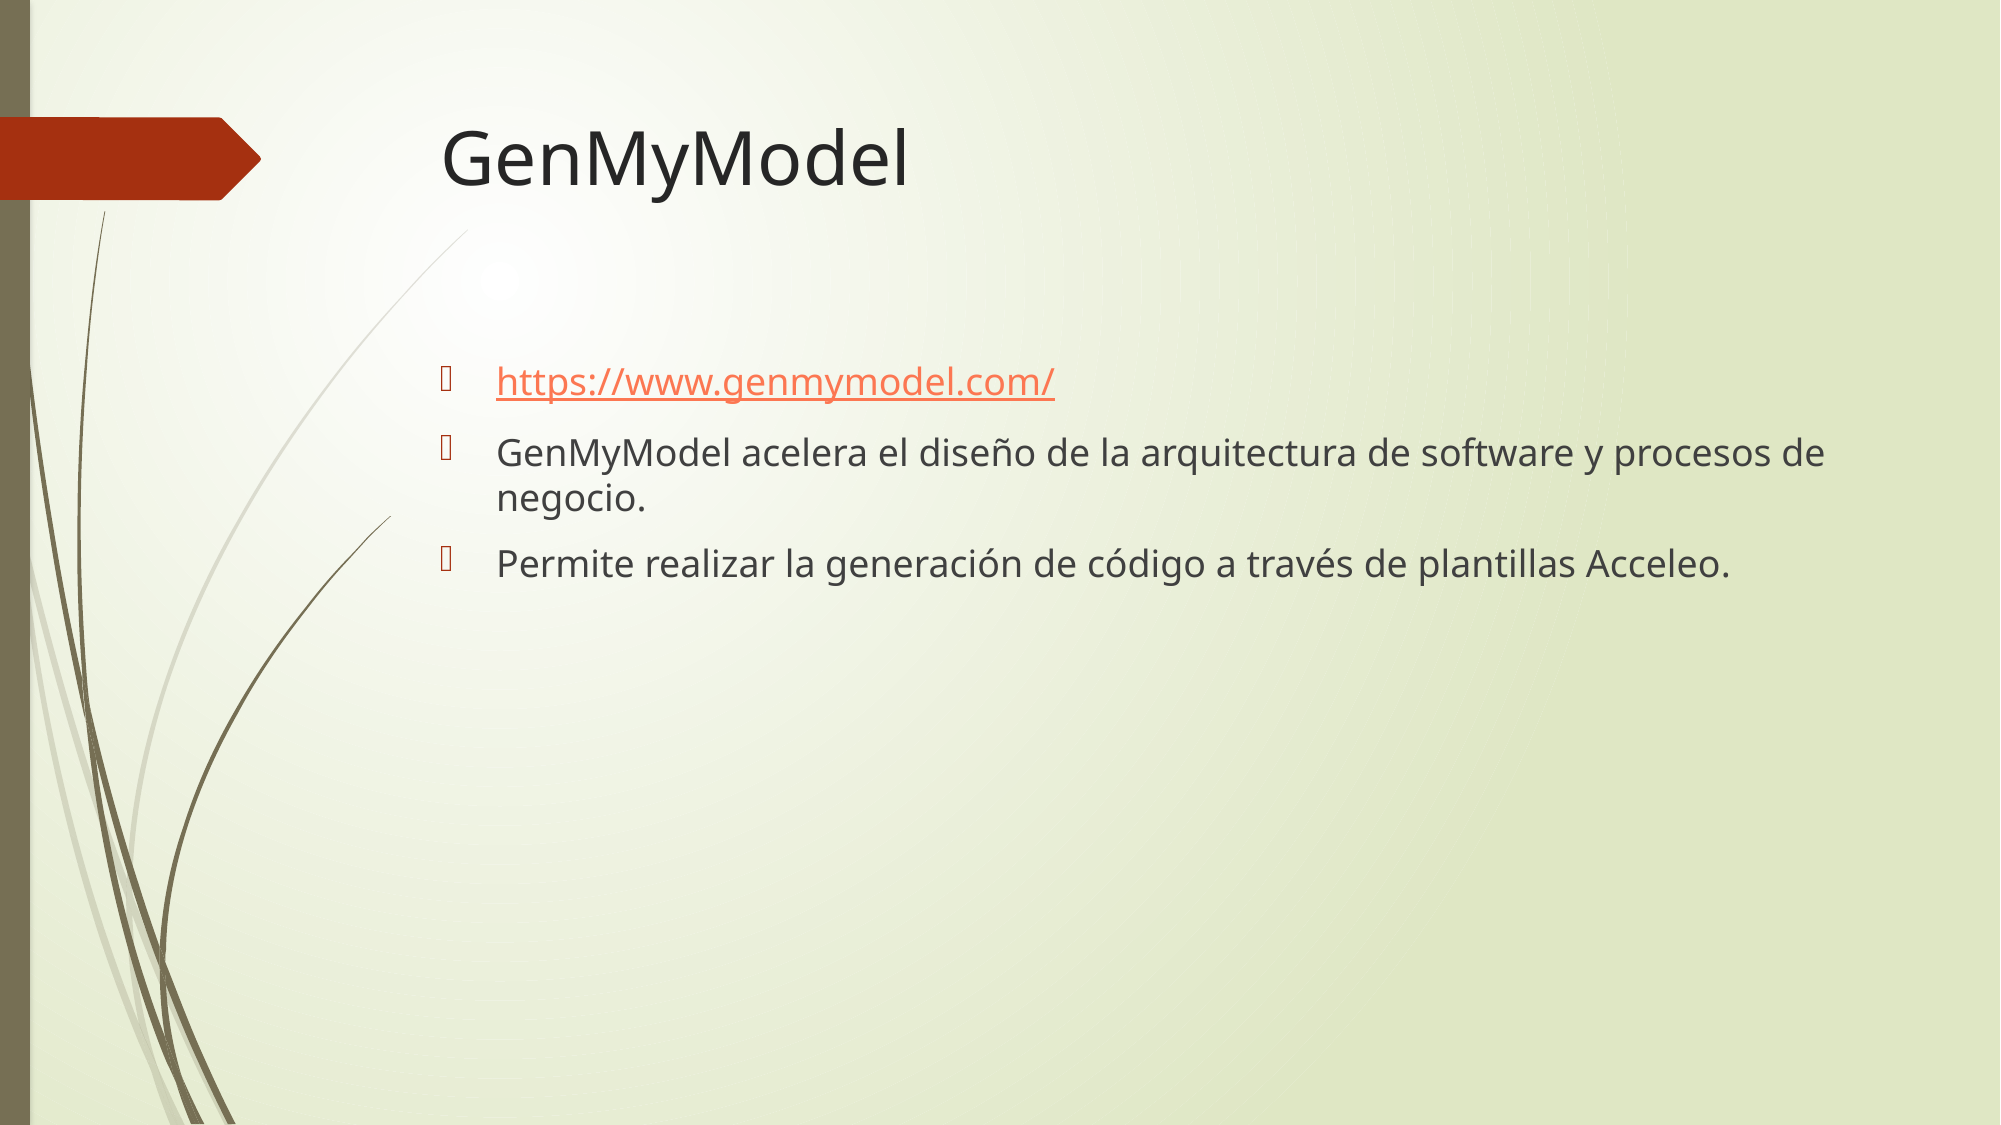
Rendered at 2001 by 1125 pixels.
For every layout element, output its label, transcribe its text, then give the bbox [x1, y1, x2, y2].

list https://www.genmymodel.com/ GenMyModel acelera el diseño de la arquitectura de software y procesos de negocio. Permite realizar la generación de código a través de plantillas Acceleo. [424, 350, 1888, 970]
title GenMyModel [425, 102, 1888, 313]
